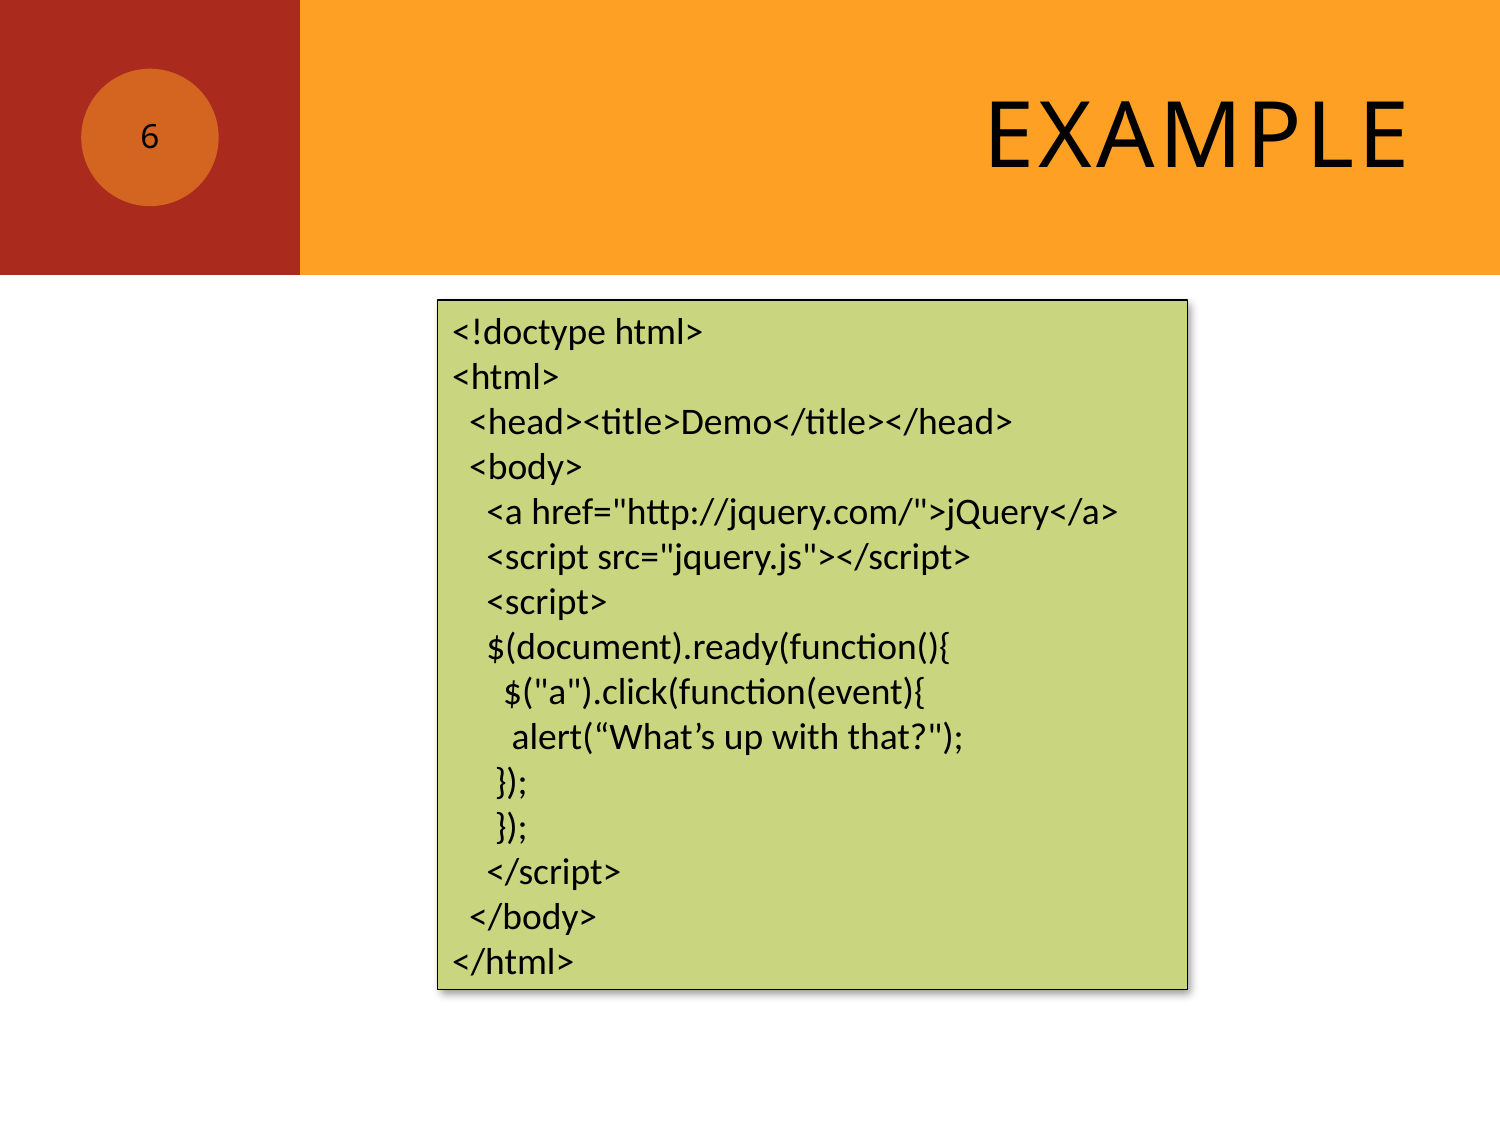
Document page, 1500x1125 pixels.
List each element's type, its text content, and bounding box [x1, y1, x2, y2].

text_box <!doctype html> <html> <head><title>Demo</title></head> <body> <a href="http://jquery.com/">jQuery</a> <script src="jquery.js"></script> <script> $(document).ready(function(){ $("a").click(function(event){ alert(“What’s up with that?"); }); }); </script> </body> </html> [437, 299, 1188, 990]
slide_number 6 [87, 87, 213, 188]
title Example [399, 37, 1425, 225]
